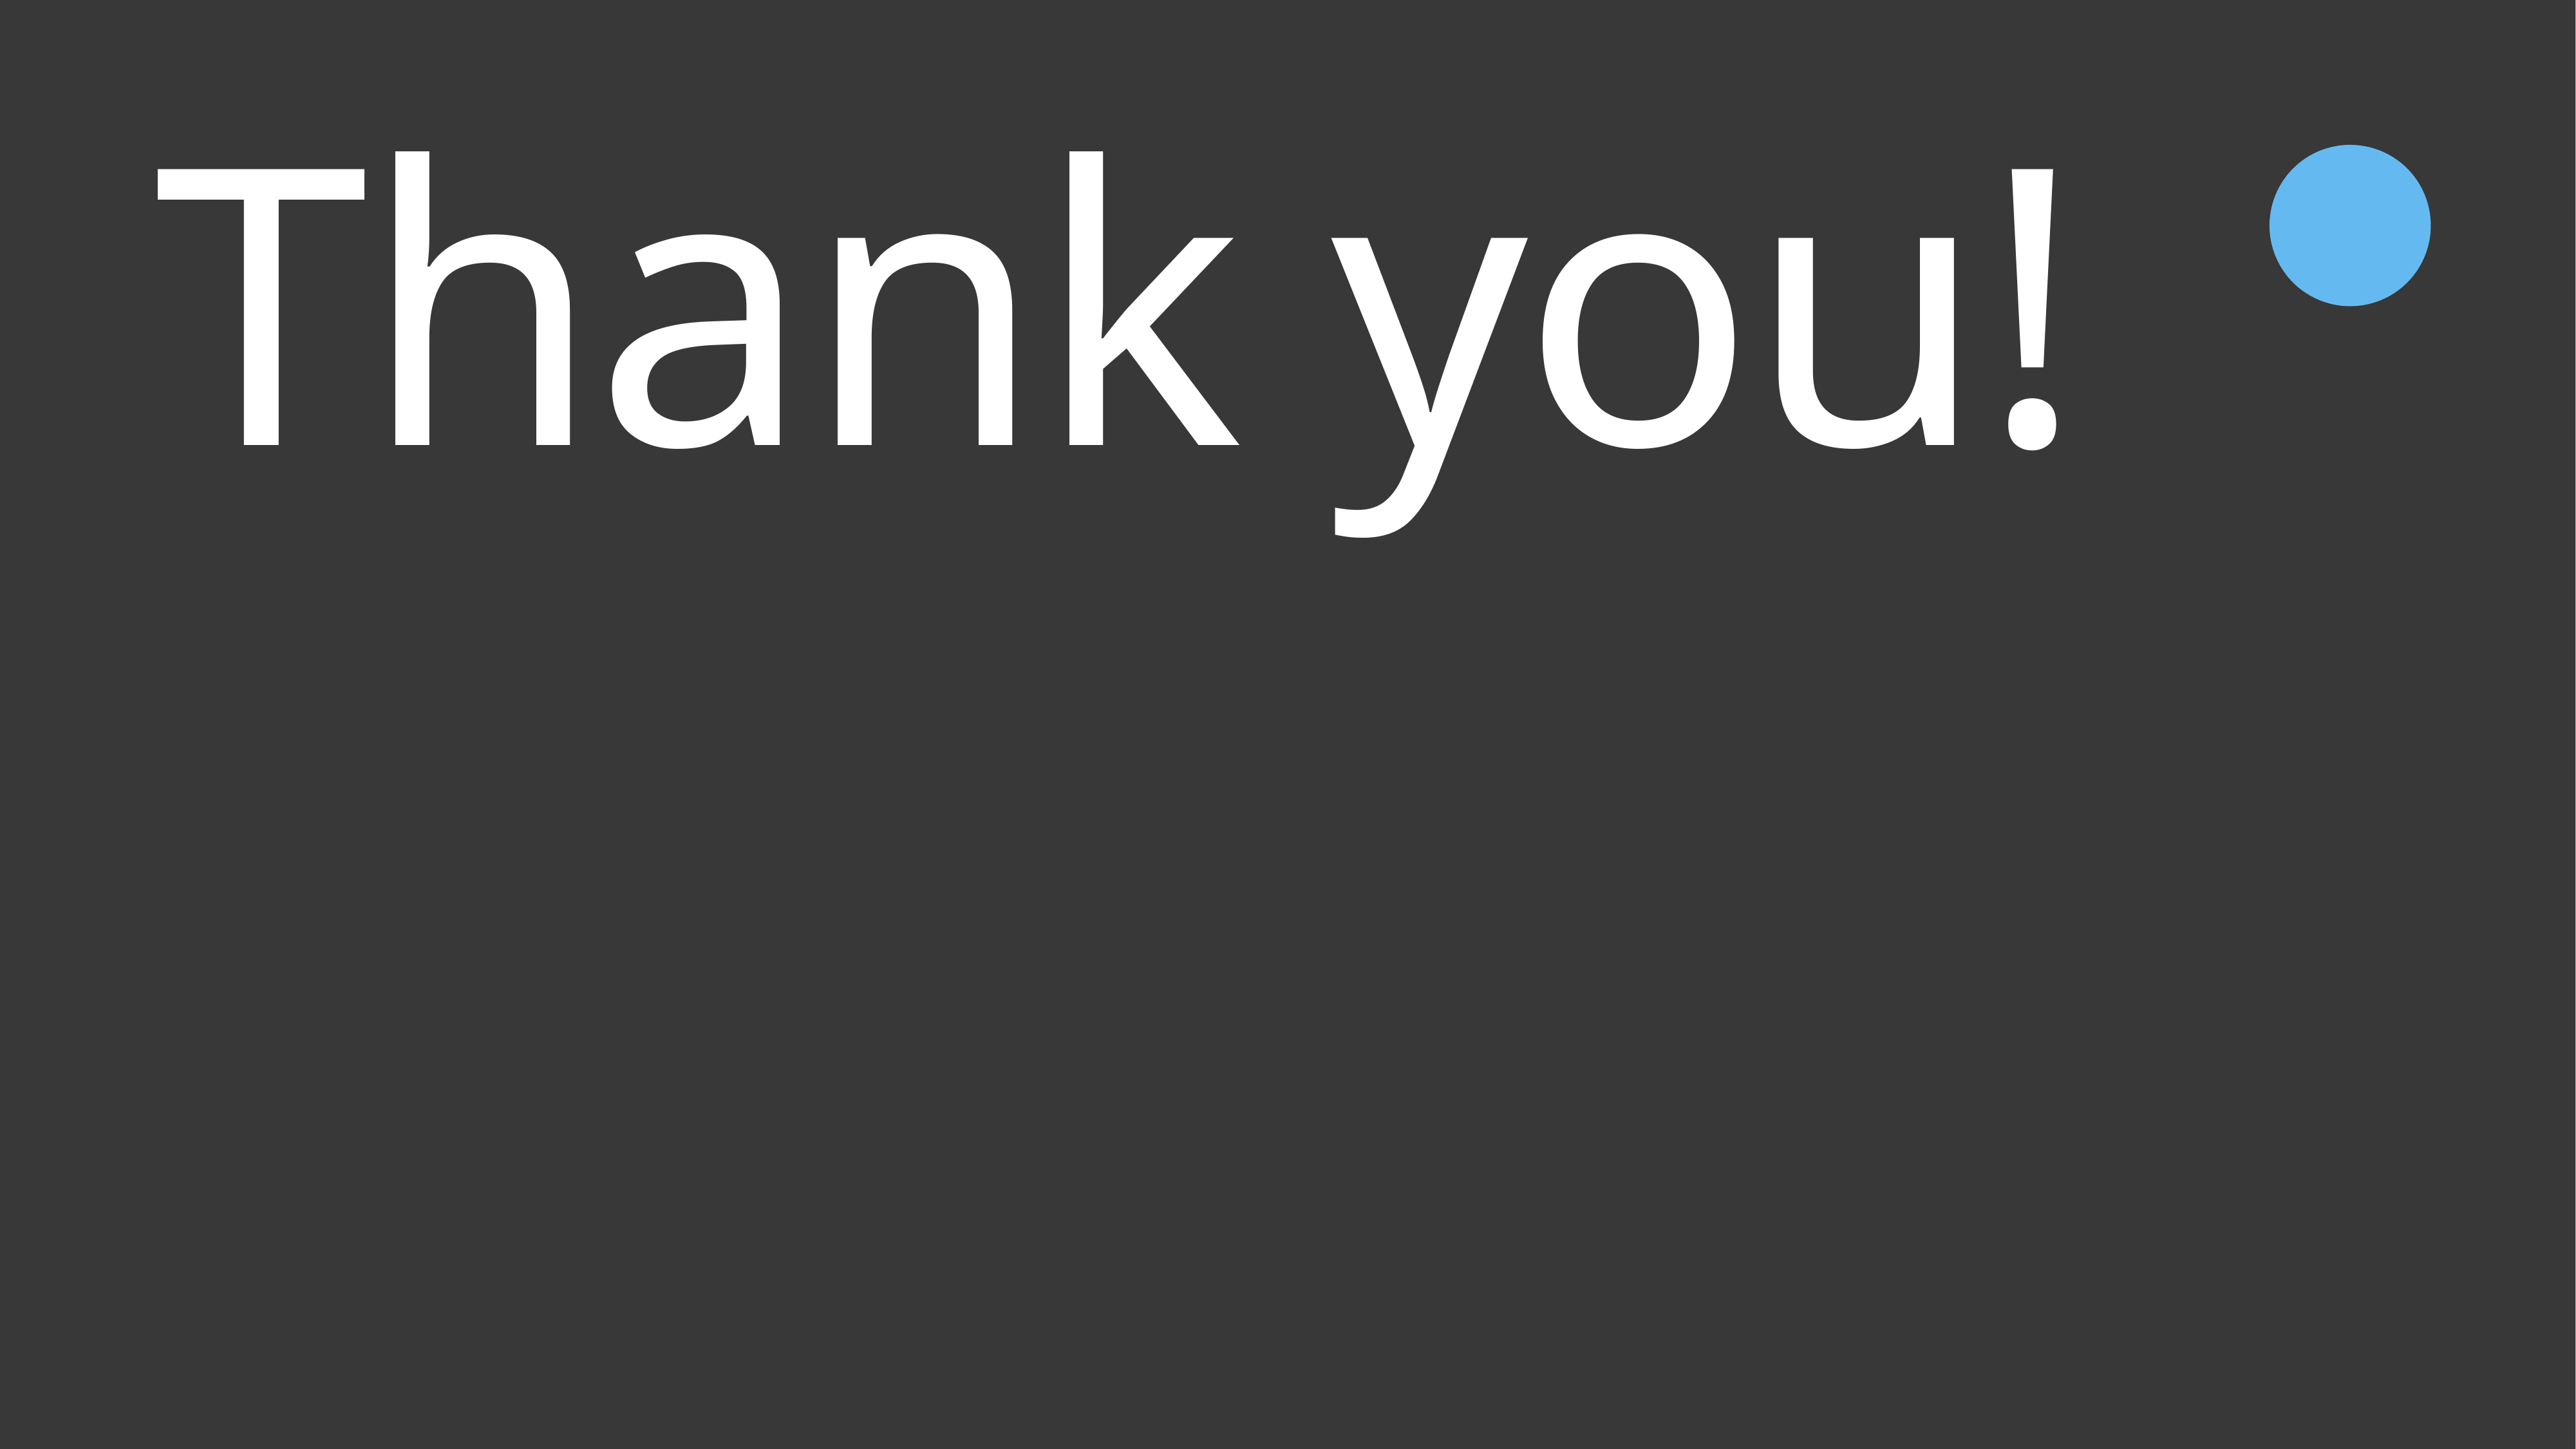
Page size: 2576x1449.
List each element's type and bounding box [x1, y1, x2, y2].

text_box [2269, 144, 2431, 307]
